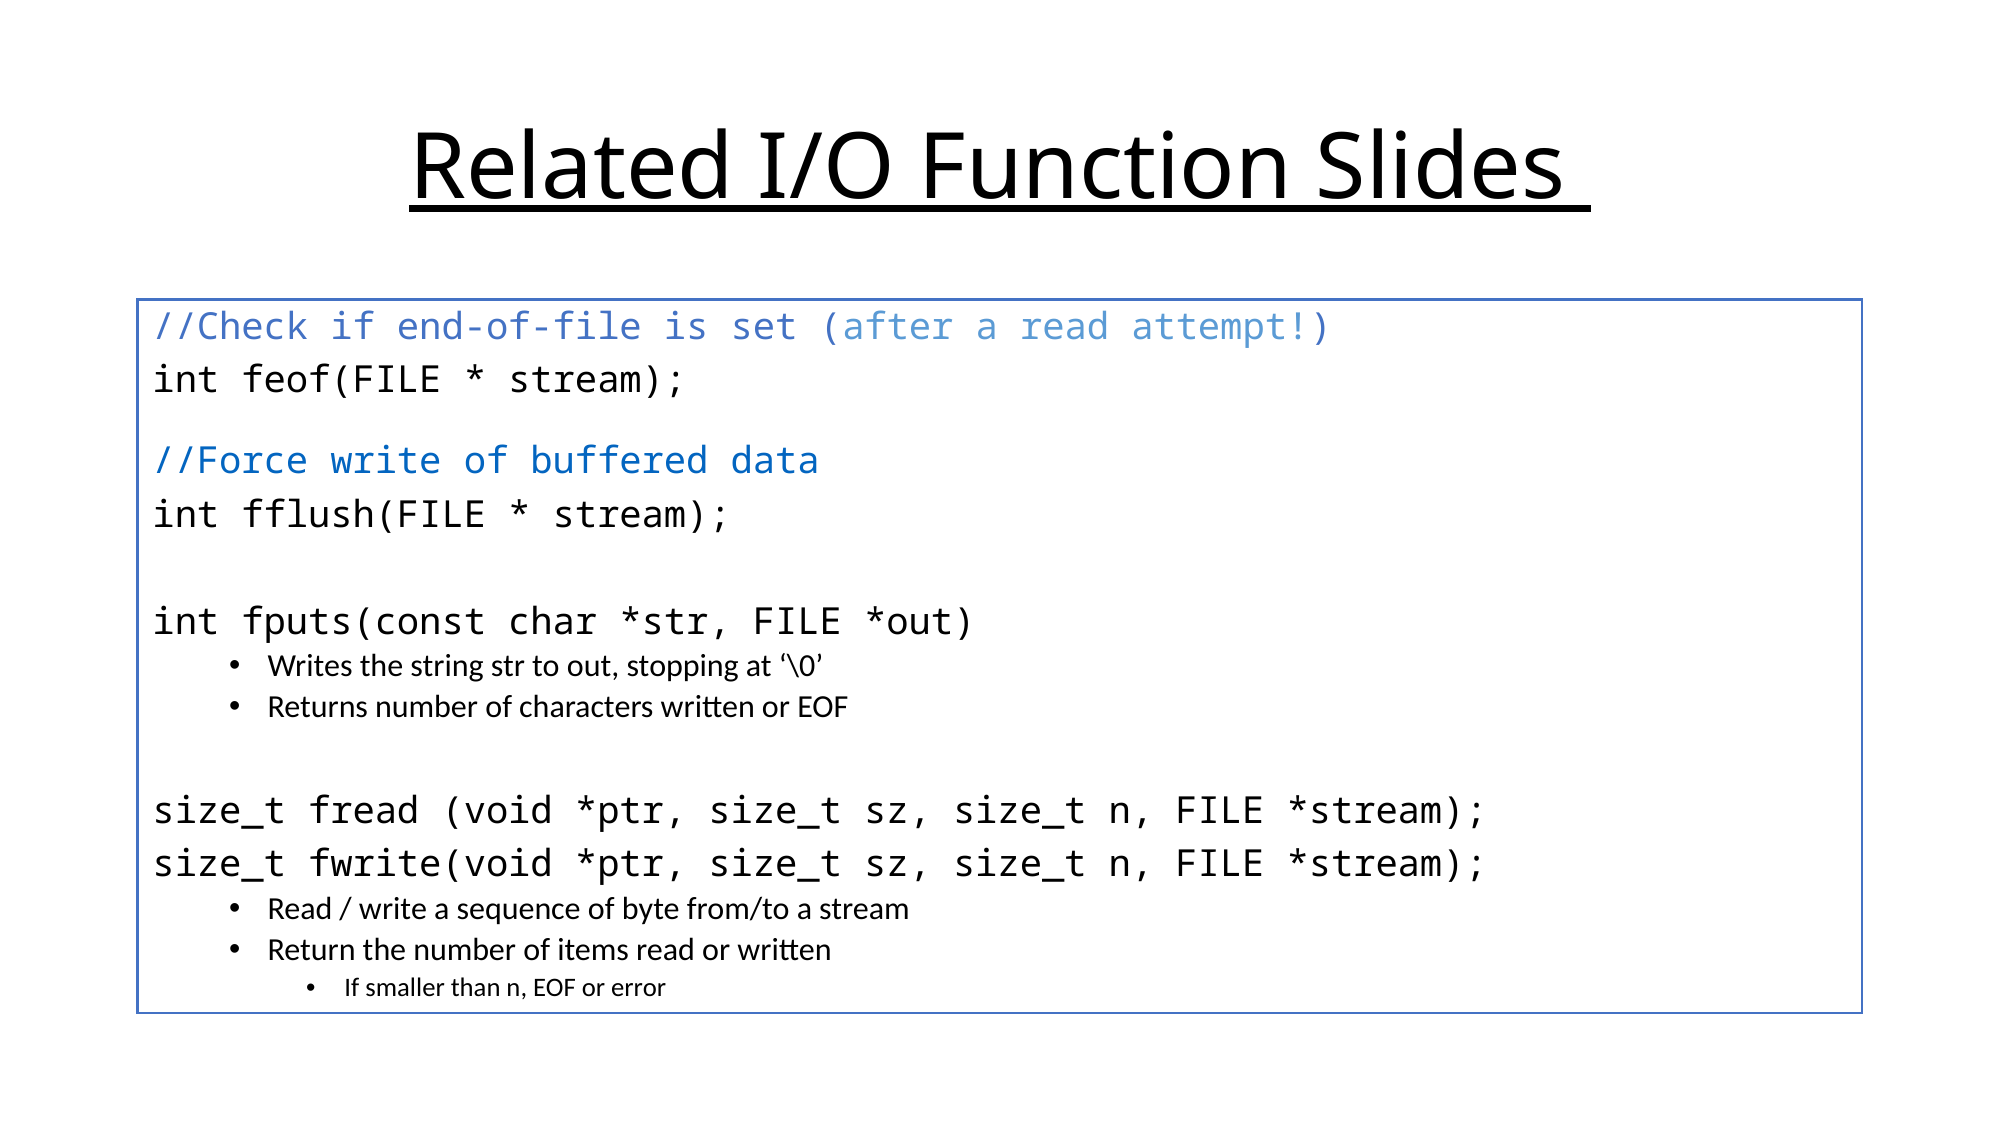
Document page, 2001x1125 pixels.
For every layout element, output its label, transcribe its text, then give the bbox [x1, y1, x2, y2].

list //Check if end-of-file is set (after a read attempt!) int feof(FILE * stream); //Force write of buffered data int fflush(FILE * stream); int fputs(const char *str, FILE *out) Writes the string str to out, stopping at ‘\0’ Returns number of characters written or EOF size_t fread (void *ptr, size_t sz, size_t n, FILE *stream); size_t fwrite(void *ptr, size_t sz, size_t n, FILE *stream); Read / write a sequence of byte from/to a stream Return the number of items read or written If smaller than n, EOF or error [136, 298, 1863, 1014]
title Related I/O Function Slides [137, 59, 1863, 278]
